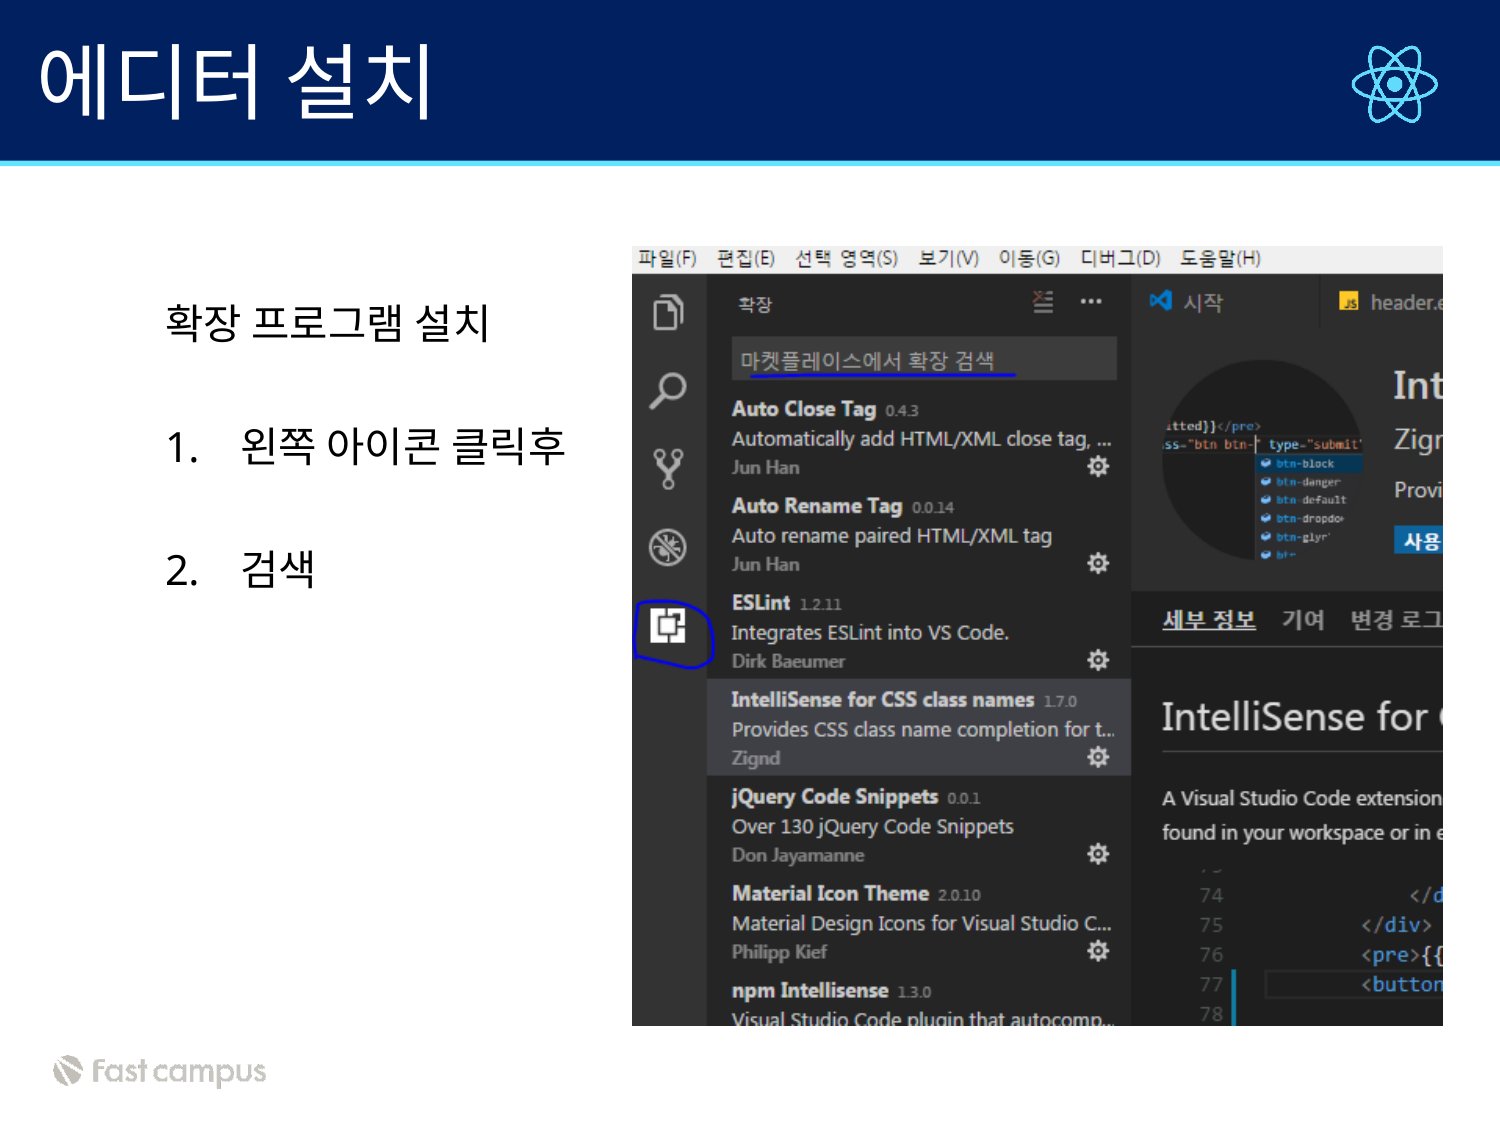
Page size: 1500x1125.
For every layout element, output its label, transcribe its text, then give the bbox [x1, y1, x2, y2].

picture [1380, 36, 1444, 135]
picture [632, 245, 1443, 1026]
list 확장 프로그램 설치 왼쪽 아이콘 클릭후 검색 [157, 290, 626, 953]
title 에디터 설치 [28, 0, 1380, 175]
picture [53, 1046, 266, 1094]
